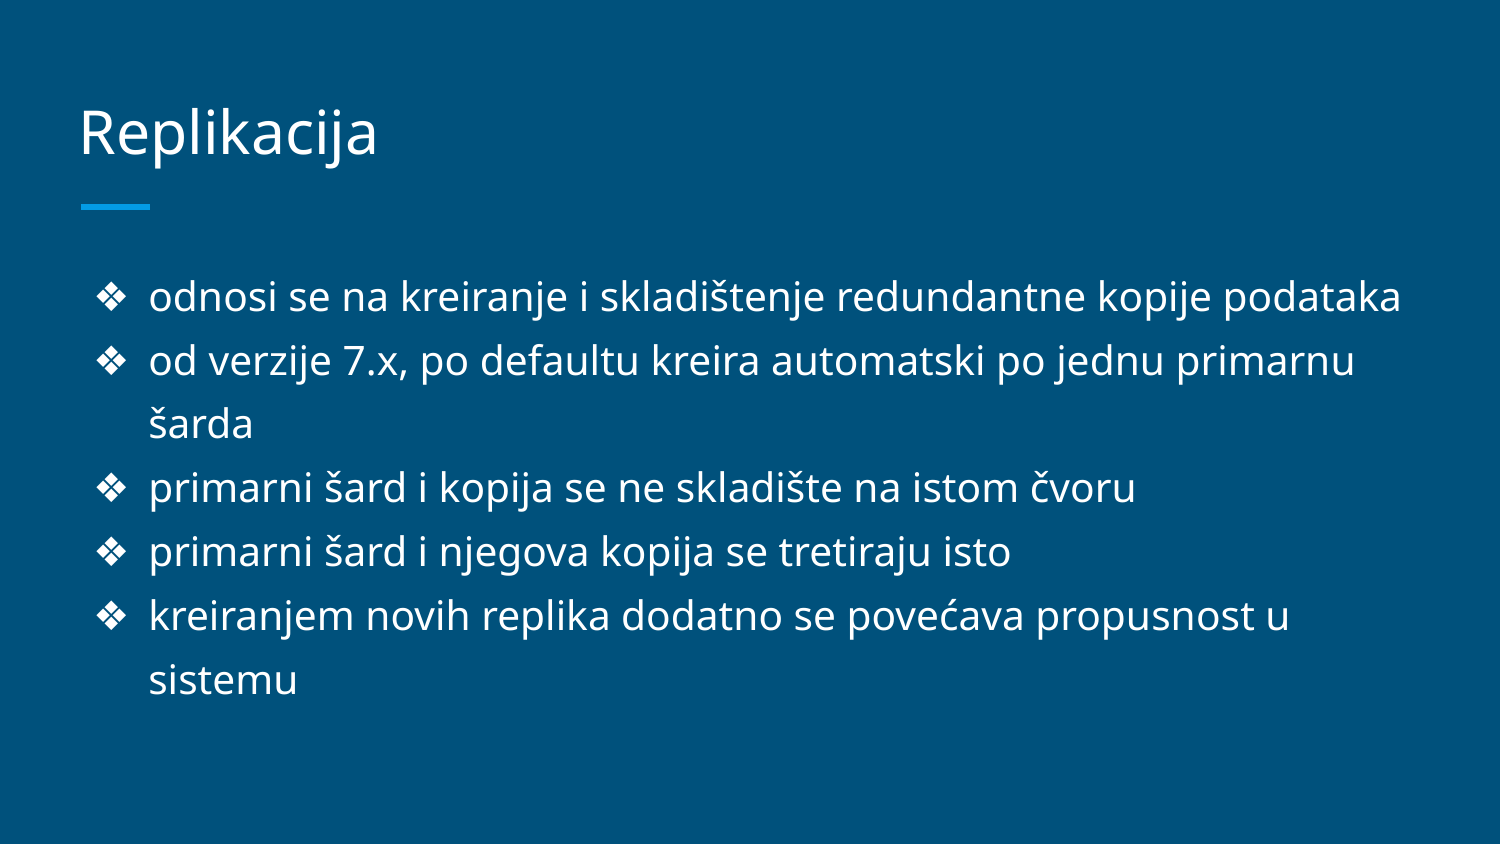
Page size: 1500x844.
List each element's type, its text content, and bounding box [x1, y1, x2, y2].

list odnosi se na kreiranje i skladištenje redundantne kopije podataka od verzije 7.x, po defaultu kreira automatski po jednu primarnu šarda primarni šard i kopija se ne skladište na istom čvoru primarni šard i njegova kopija se tretiraju isto kreiranjem novih replika dodatno se povećava propusnost u sistemu [63, 244, 1437, 750]
title Replikacija [63, 75, 1437, 188]
